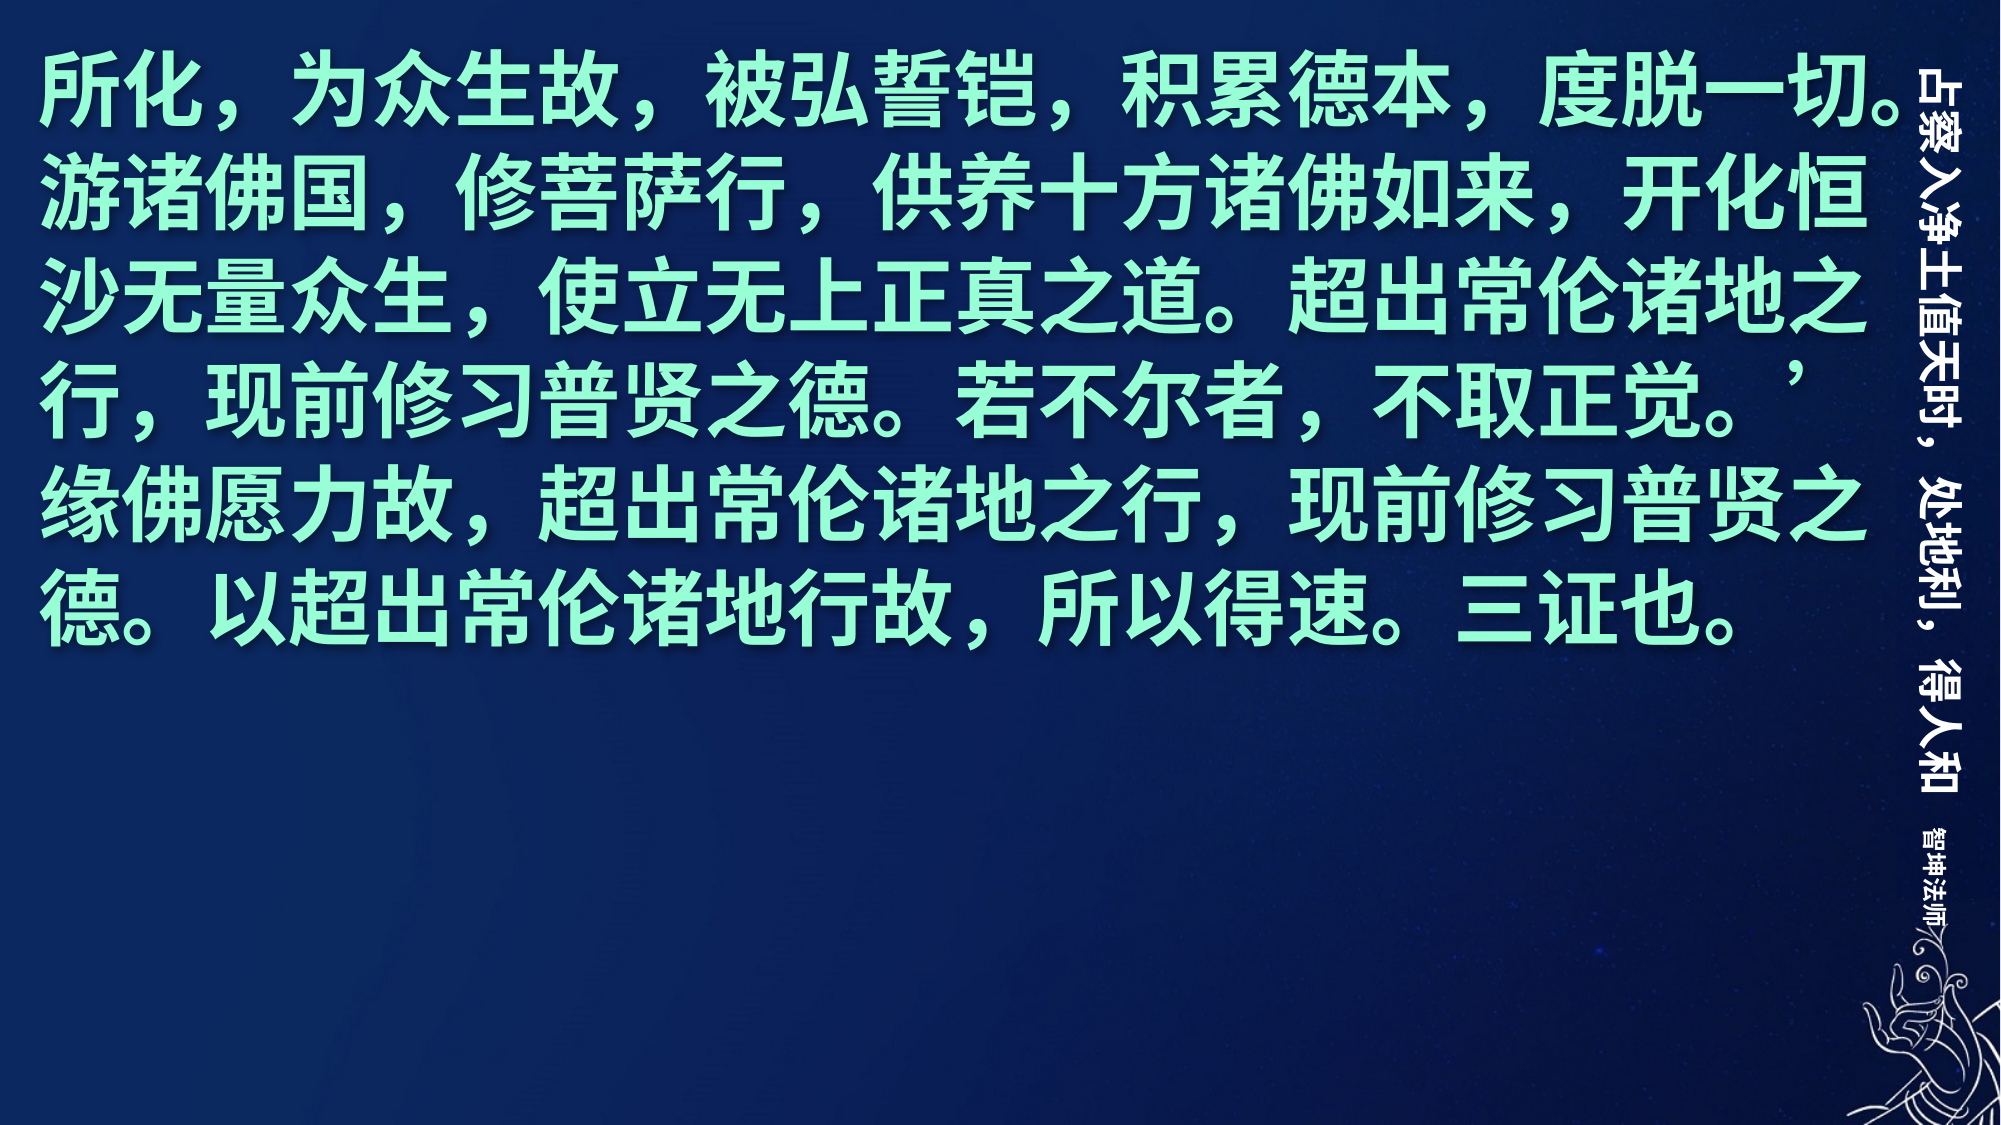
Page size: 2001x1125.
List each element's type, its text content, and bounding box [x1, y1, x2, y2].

list 所化，为众生故，被弘誓铠，积累德本，度脱一切。游诸佛国，修菩萨行，供养十方诸佛如来，开化恒沙无量众生，使立无上正真之道。超出常伦诸地之行，现前修习普贤之德。若不尔者，不取正觉。’缘佛愿力故，超出常伦诸地之行，现前修习普贤之德。以超出常伦诸地行故，所以得速。三证也。 [23, 25, 1914, 1103]
picture [0, 0, 2001, 1125]
